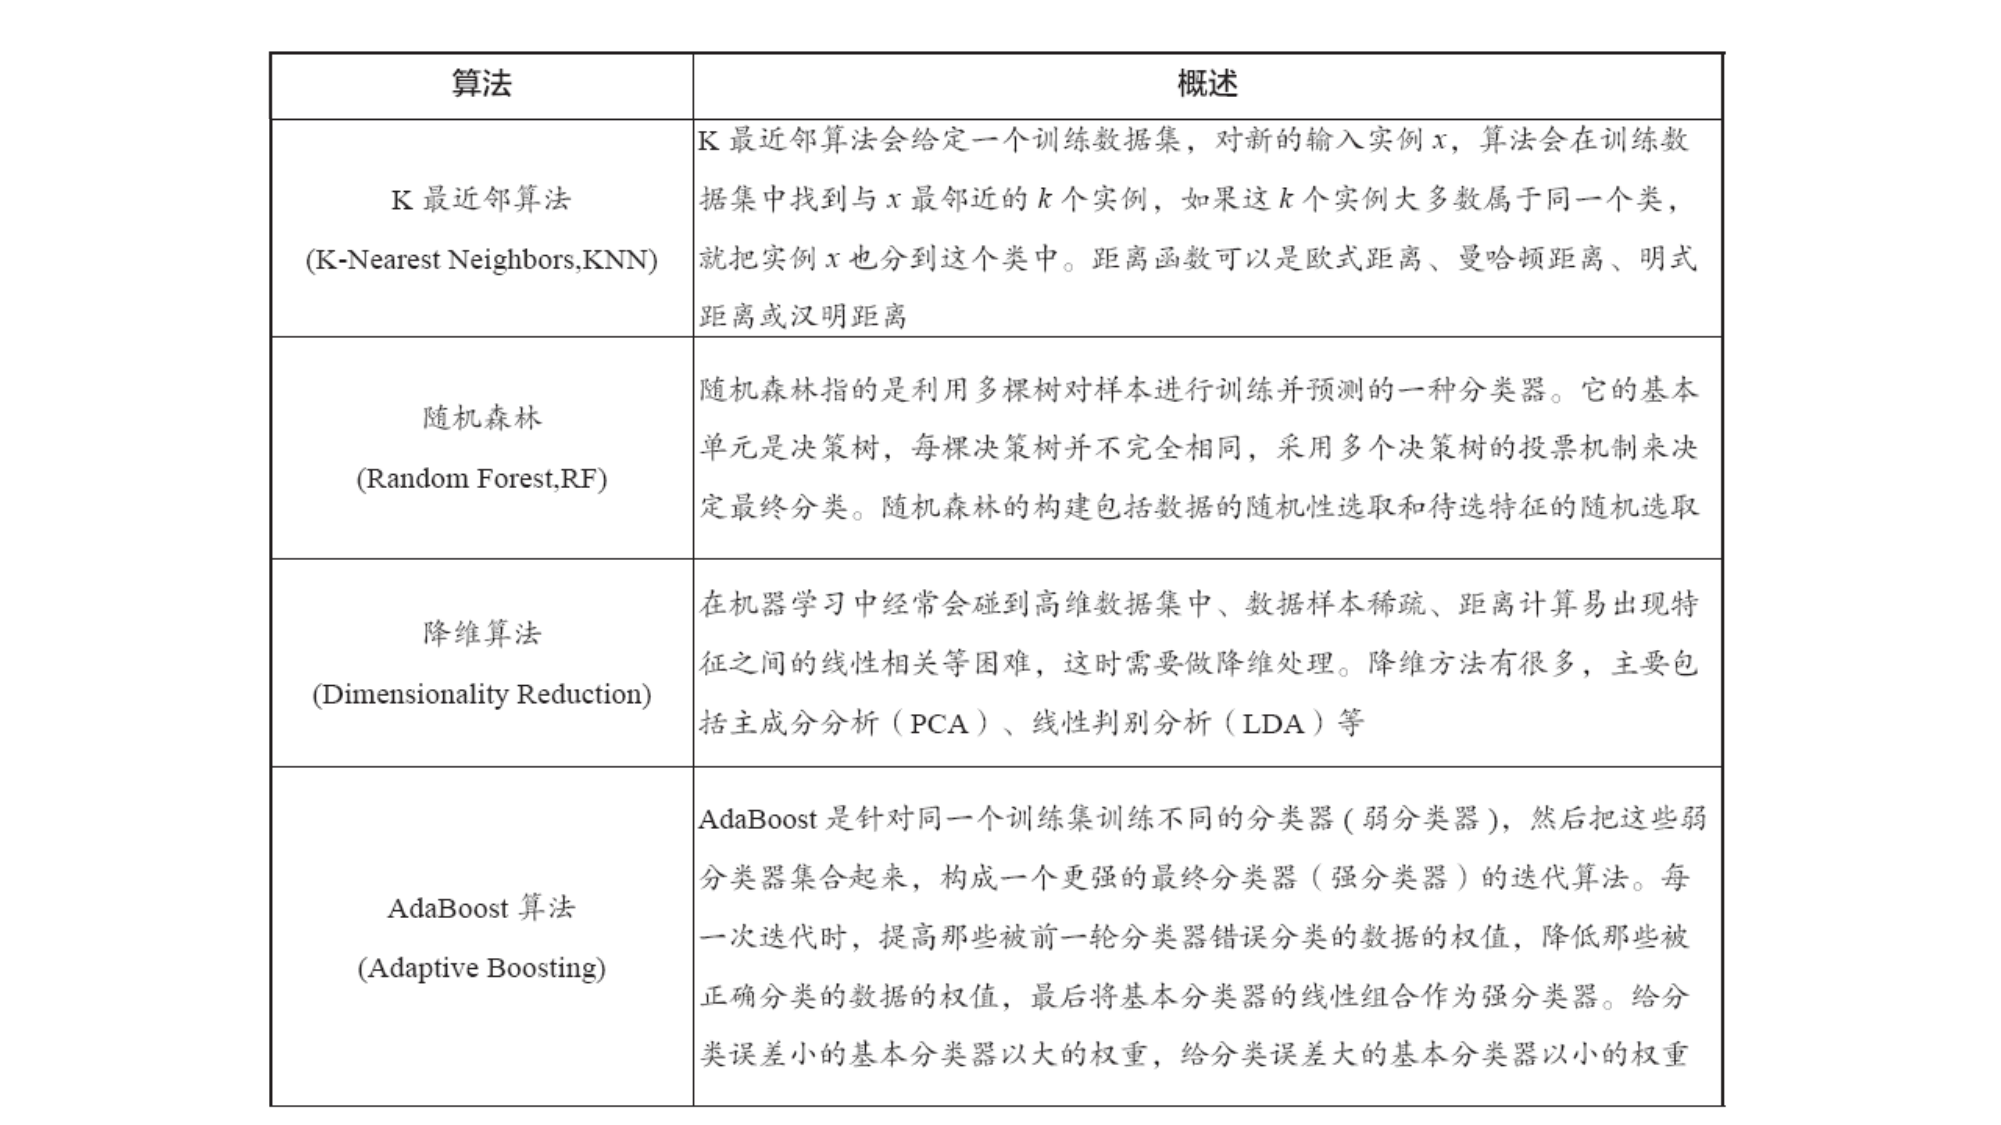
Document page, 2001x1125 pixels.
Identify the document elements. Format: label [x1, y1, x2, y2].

picture [263, 47, 1737, 1115]
